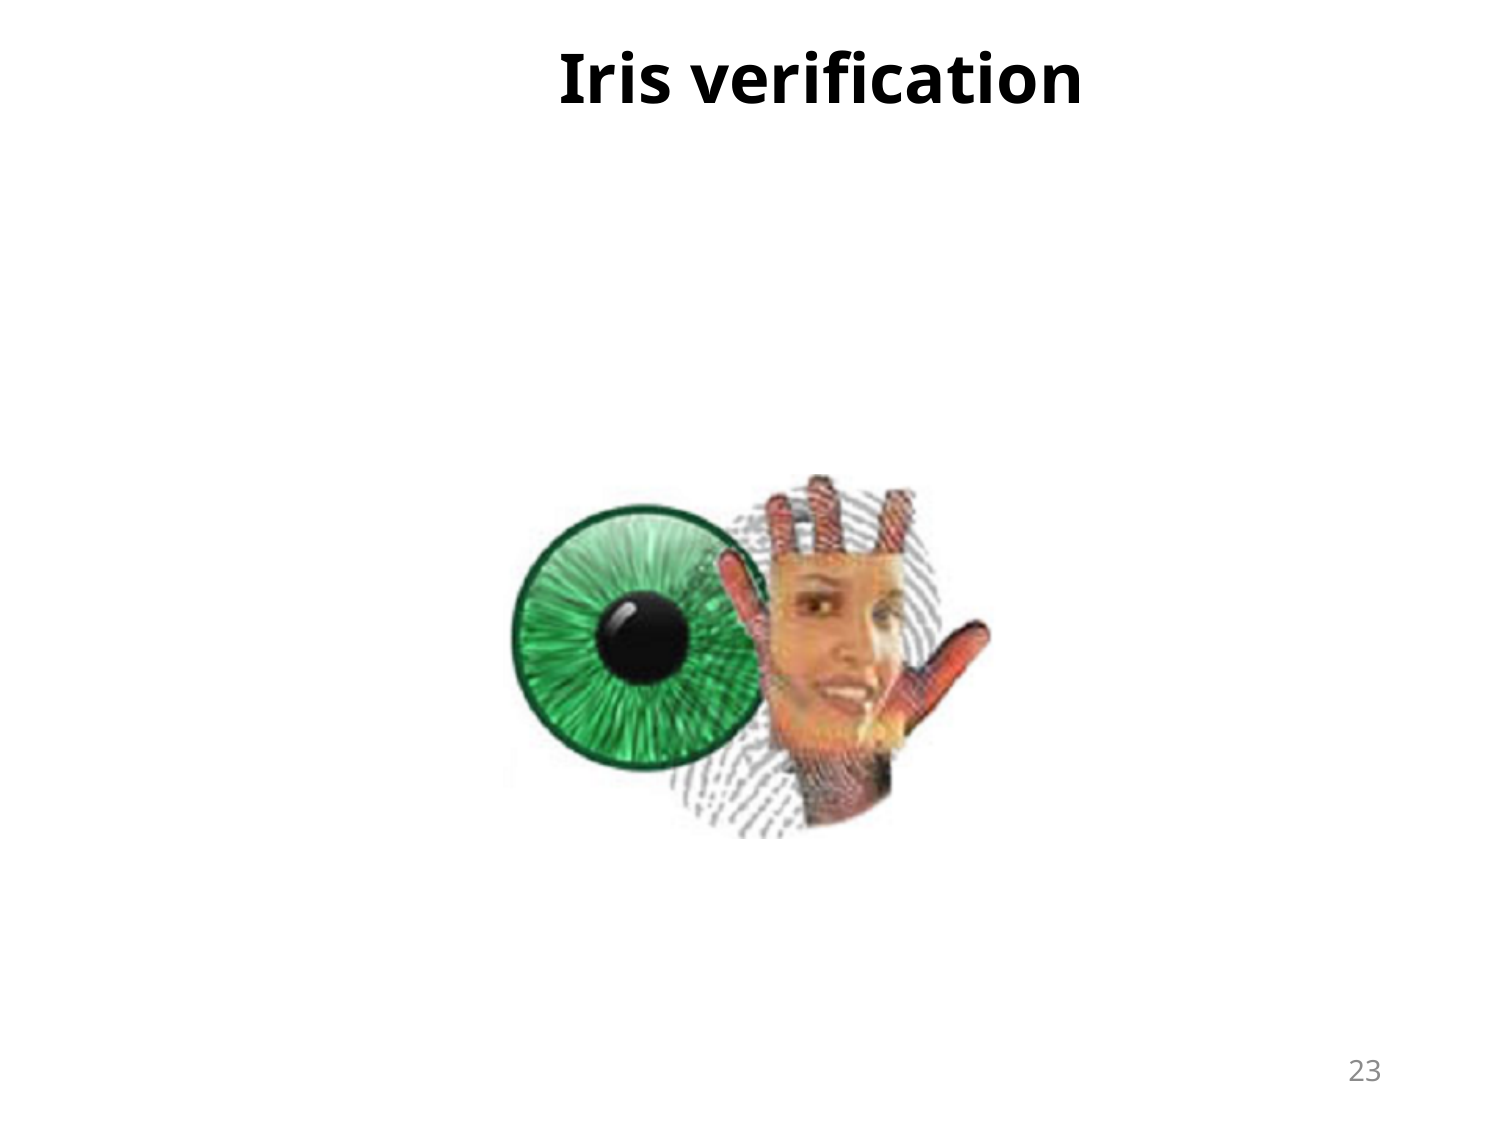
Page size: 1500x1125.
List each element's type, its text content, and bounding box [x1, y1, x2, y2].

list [503, 474, 996, 839]
title Iris verification [183, 0, 1462, 163]
slide_number 23 [1059, 1042, 1397, 1103]
